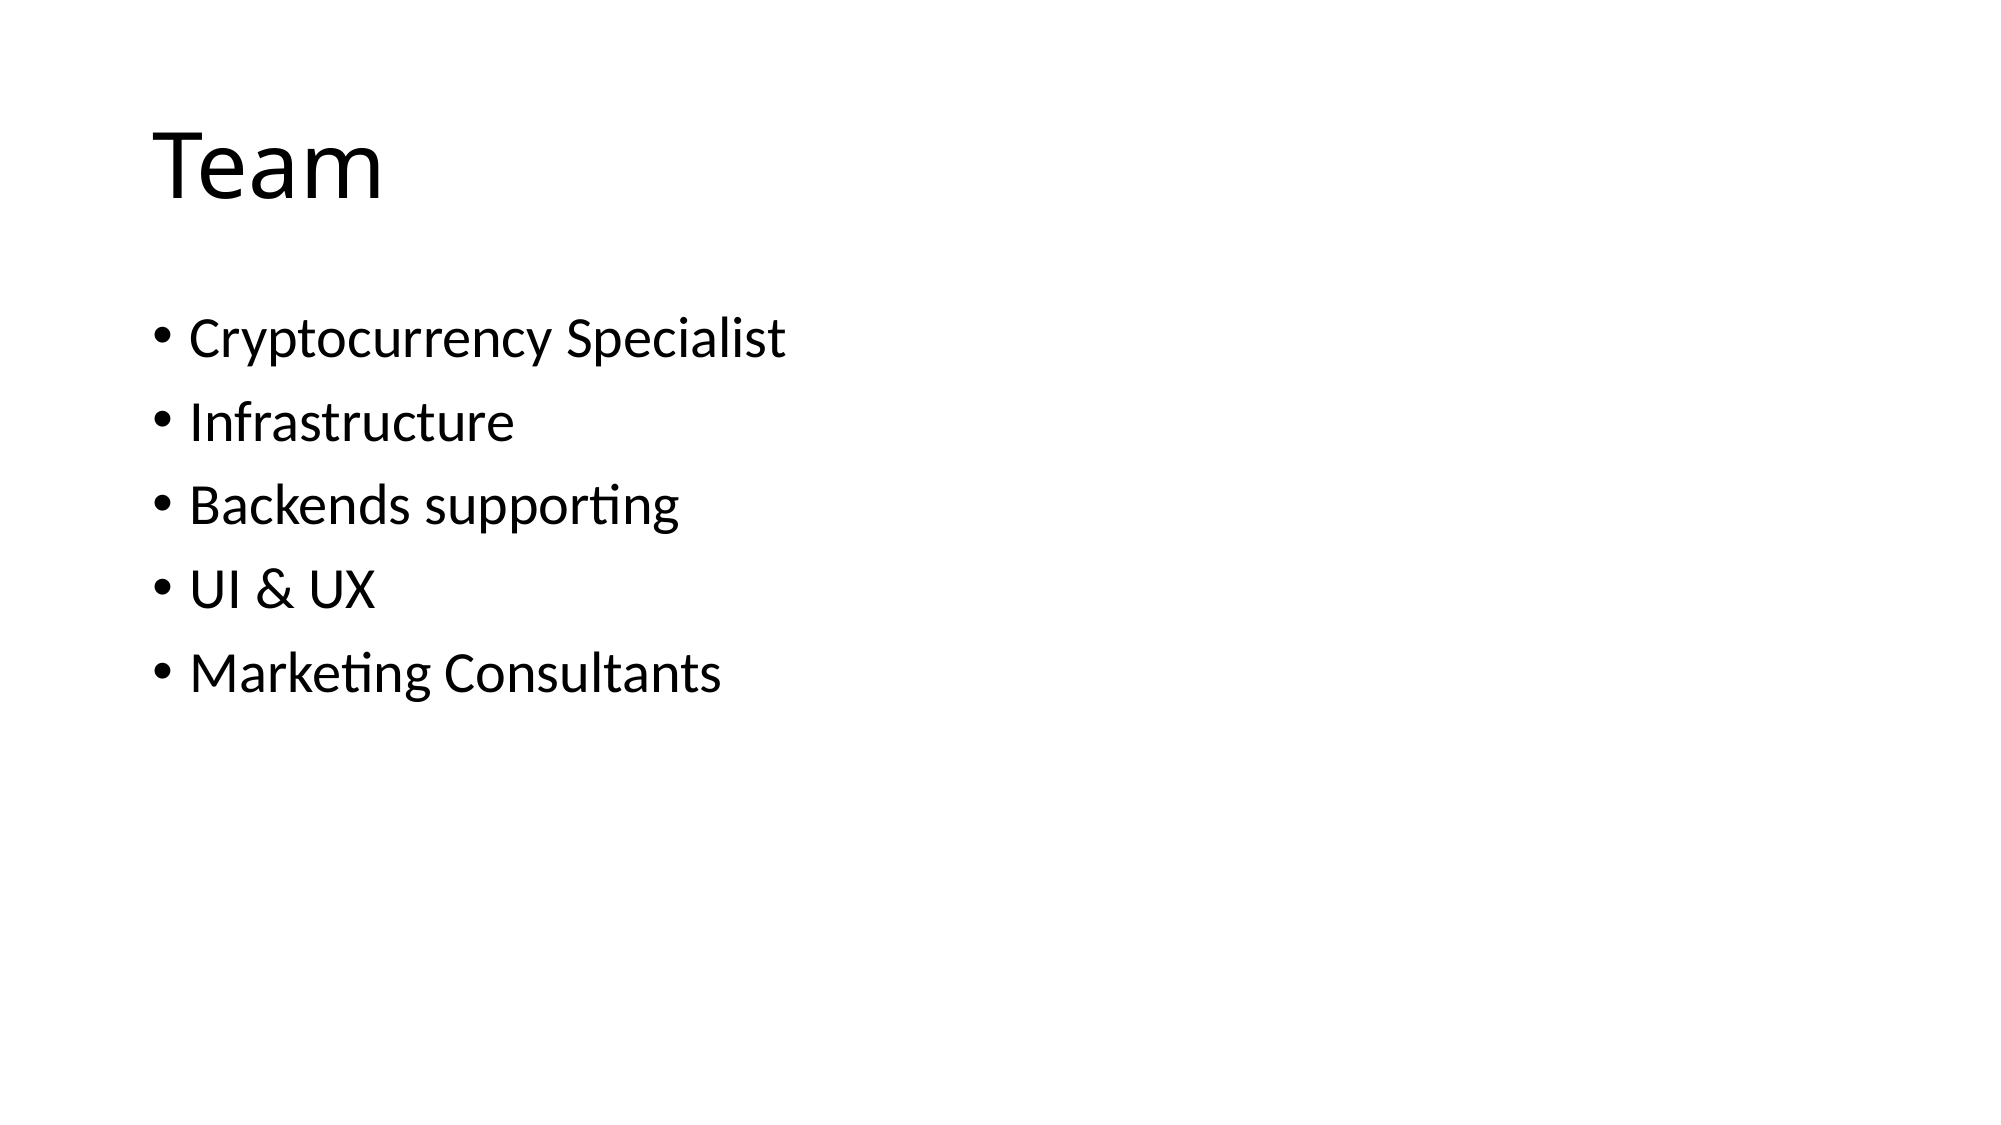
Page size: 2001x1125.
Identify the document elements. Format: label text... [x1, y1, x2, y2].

title Team [137, 59, 1863, 278]
list Cryptocurrency Specialist Infrastructure Backends supporting UI & UX Marketing Consultants [137, 299, 1863, 1014]
